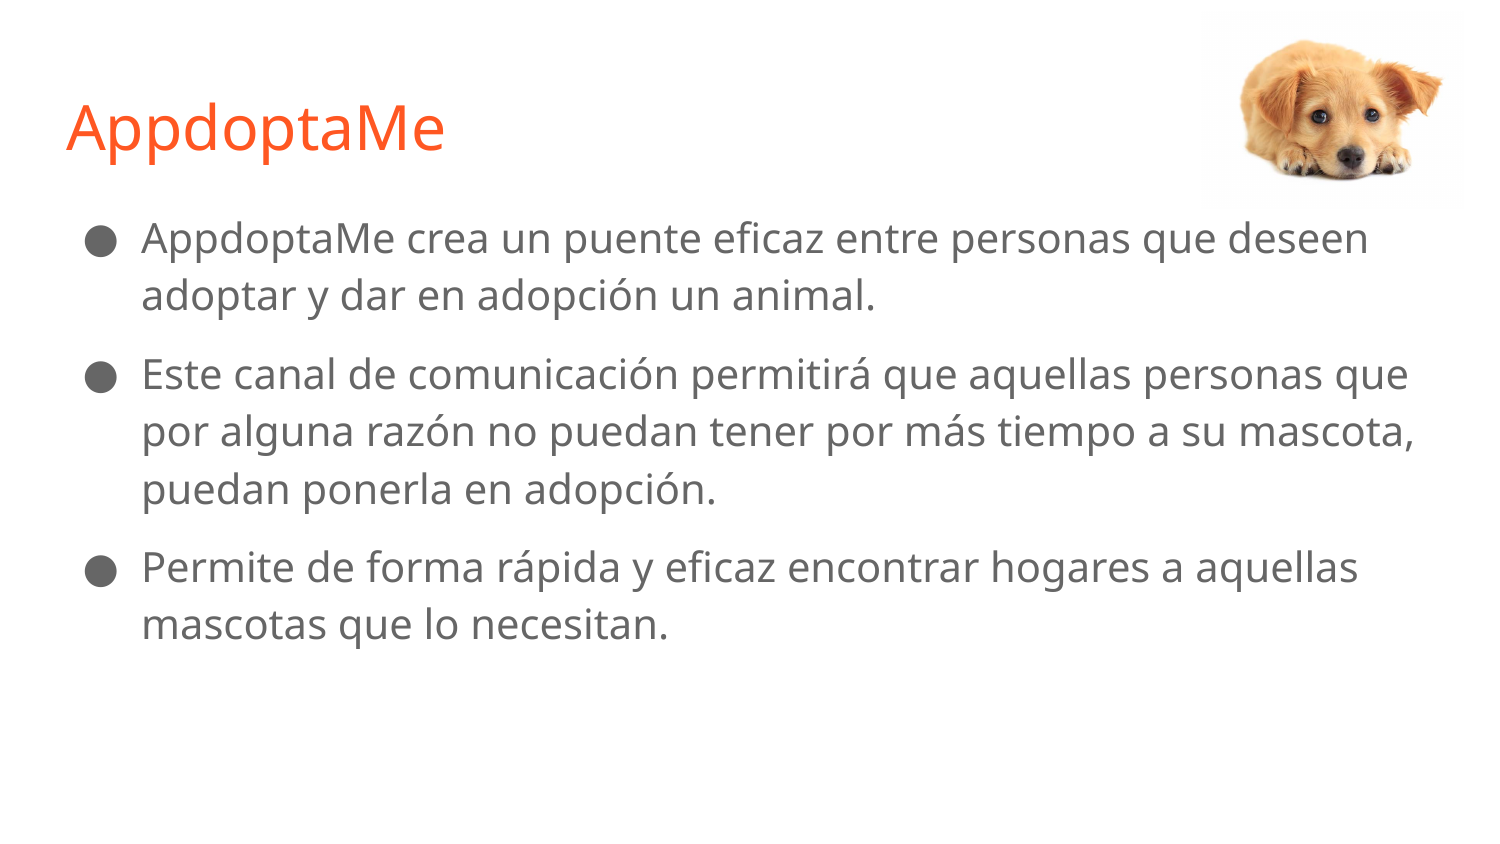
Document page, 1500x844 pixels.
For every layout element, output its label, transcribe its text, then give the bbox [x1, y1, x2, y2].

list AppdoptaMe crea un puente eficaz entre personas que deseen adoptar y dar en adopción un animal. Este canal de comunicación permitirá que aquellas personas que por alguna razón no puedan tener por más tiempo a su mascota, puedan ponerla en adopción. Permite de forma rápida y eficaz encontrar hogares a aquellas mascotas que lo necesitan. [51, 189, 1449, 750]
title AppdoptaMe [51, 72, 1195, 167]
picture [1200, 11, 1464, 209]
